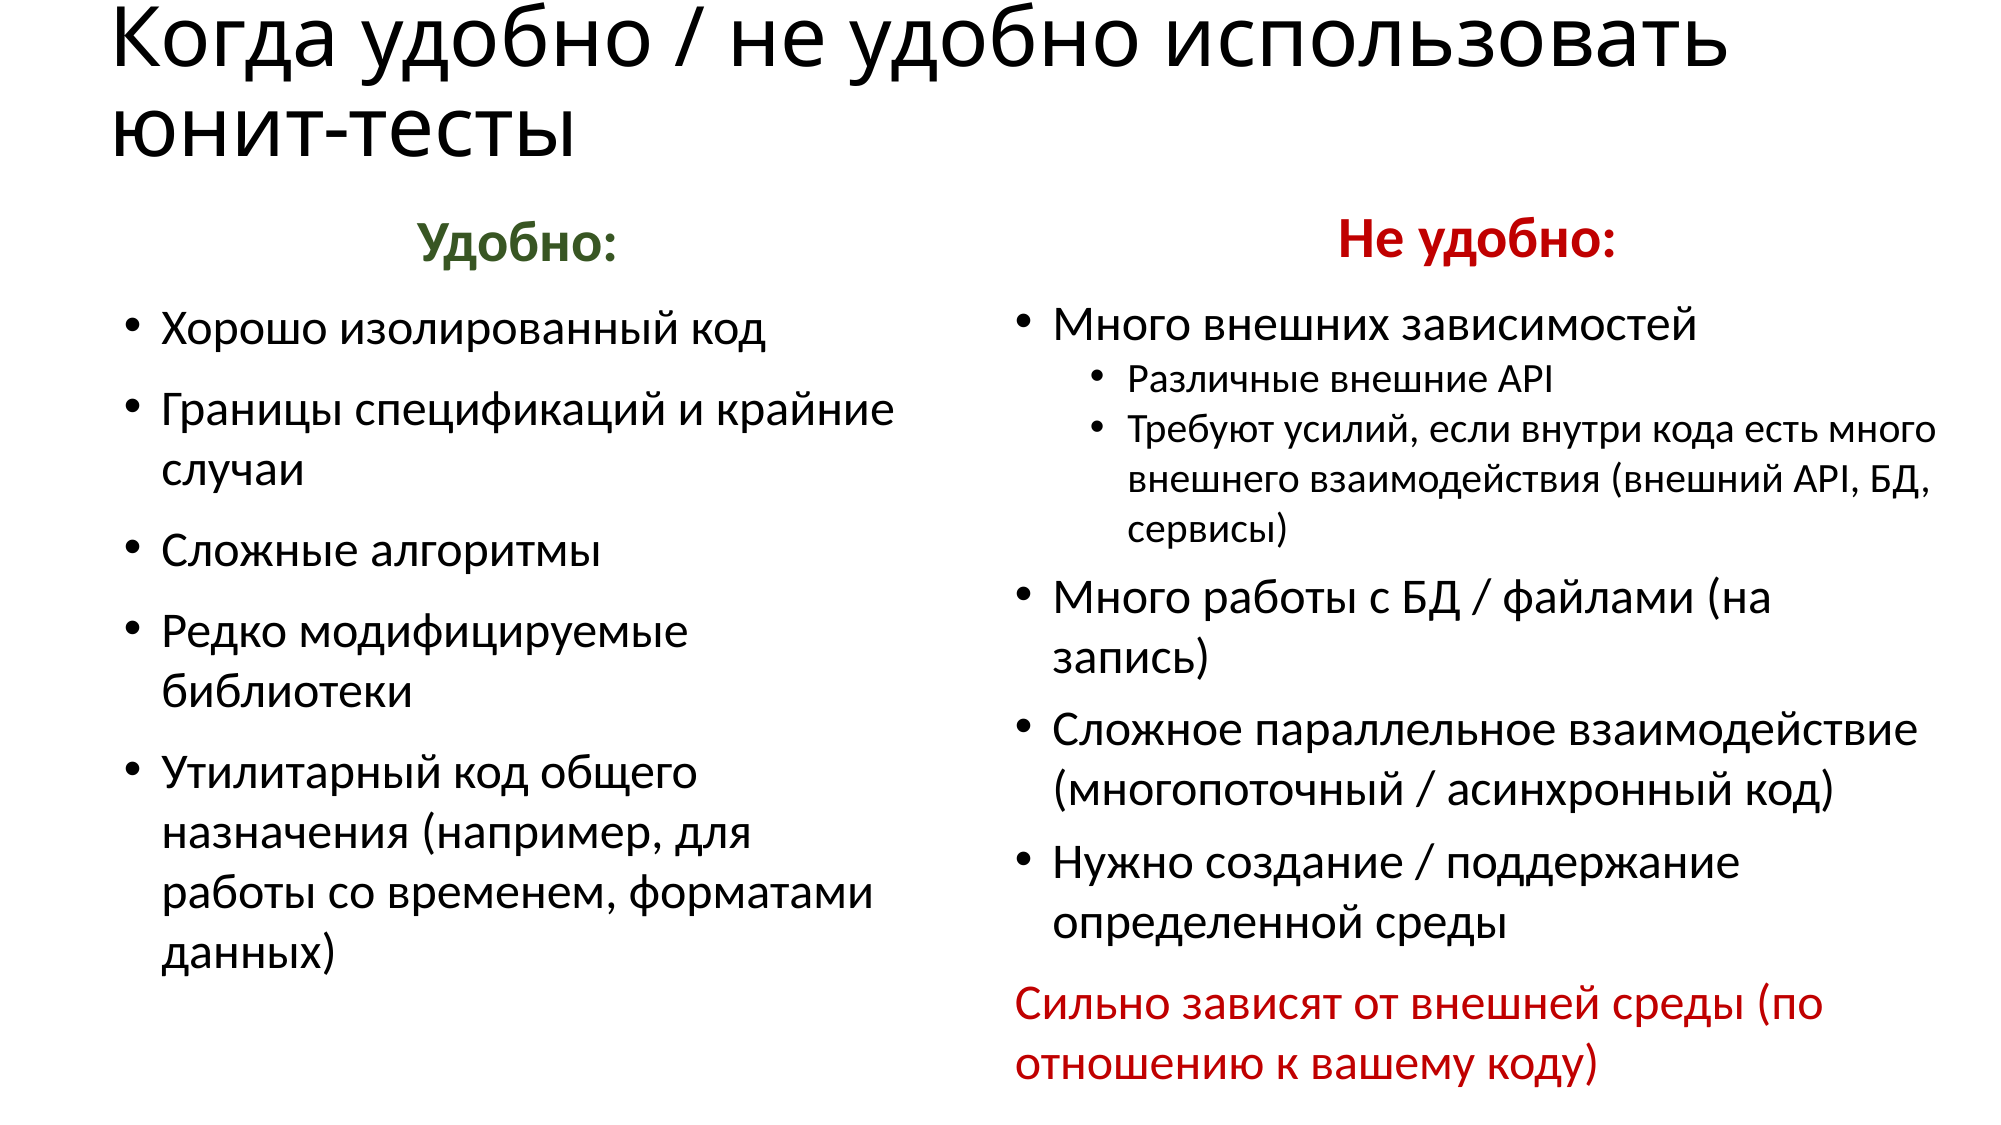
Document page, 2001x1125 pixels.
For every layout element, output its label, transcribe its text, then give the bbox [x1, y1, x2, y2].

text_box Не удобно: Много внешних зависимостей Различные внешние API Требуют усилий, если внутри кода есть много внешнего взаимодействия (внешний API, БД, сервисы) Много работы с БД / файлами (на запись) Сложное параллельное взаимодействие (многопоточный / асинхронный код) Нужно создание / поддержание определенной среды Сильно зависят от внешней среды (по отношению к вашему коду) [999, 199, 1957, 1050]
list Удобно: Хорошо изолированный код Границы спецификаций и крайние случаи Сложные алгоритмы Редко модифицируемые библиотеки Утилитарный код общего назначения (например, для работы со временем, форматами данных) [108, 203, 927, 995]
title Когда удобно / не удобно использовать юнит-тесты [94, 18, 1957, 150]
